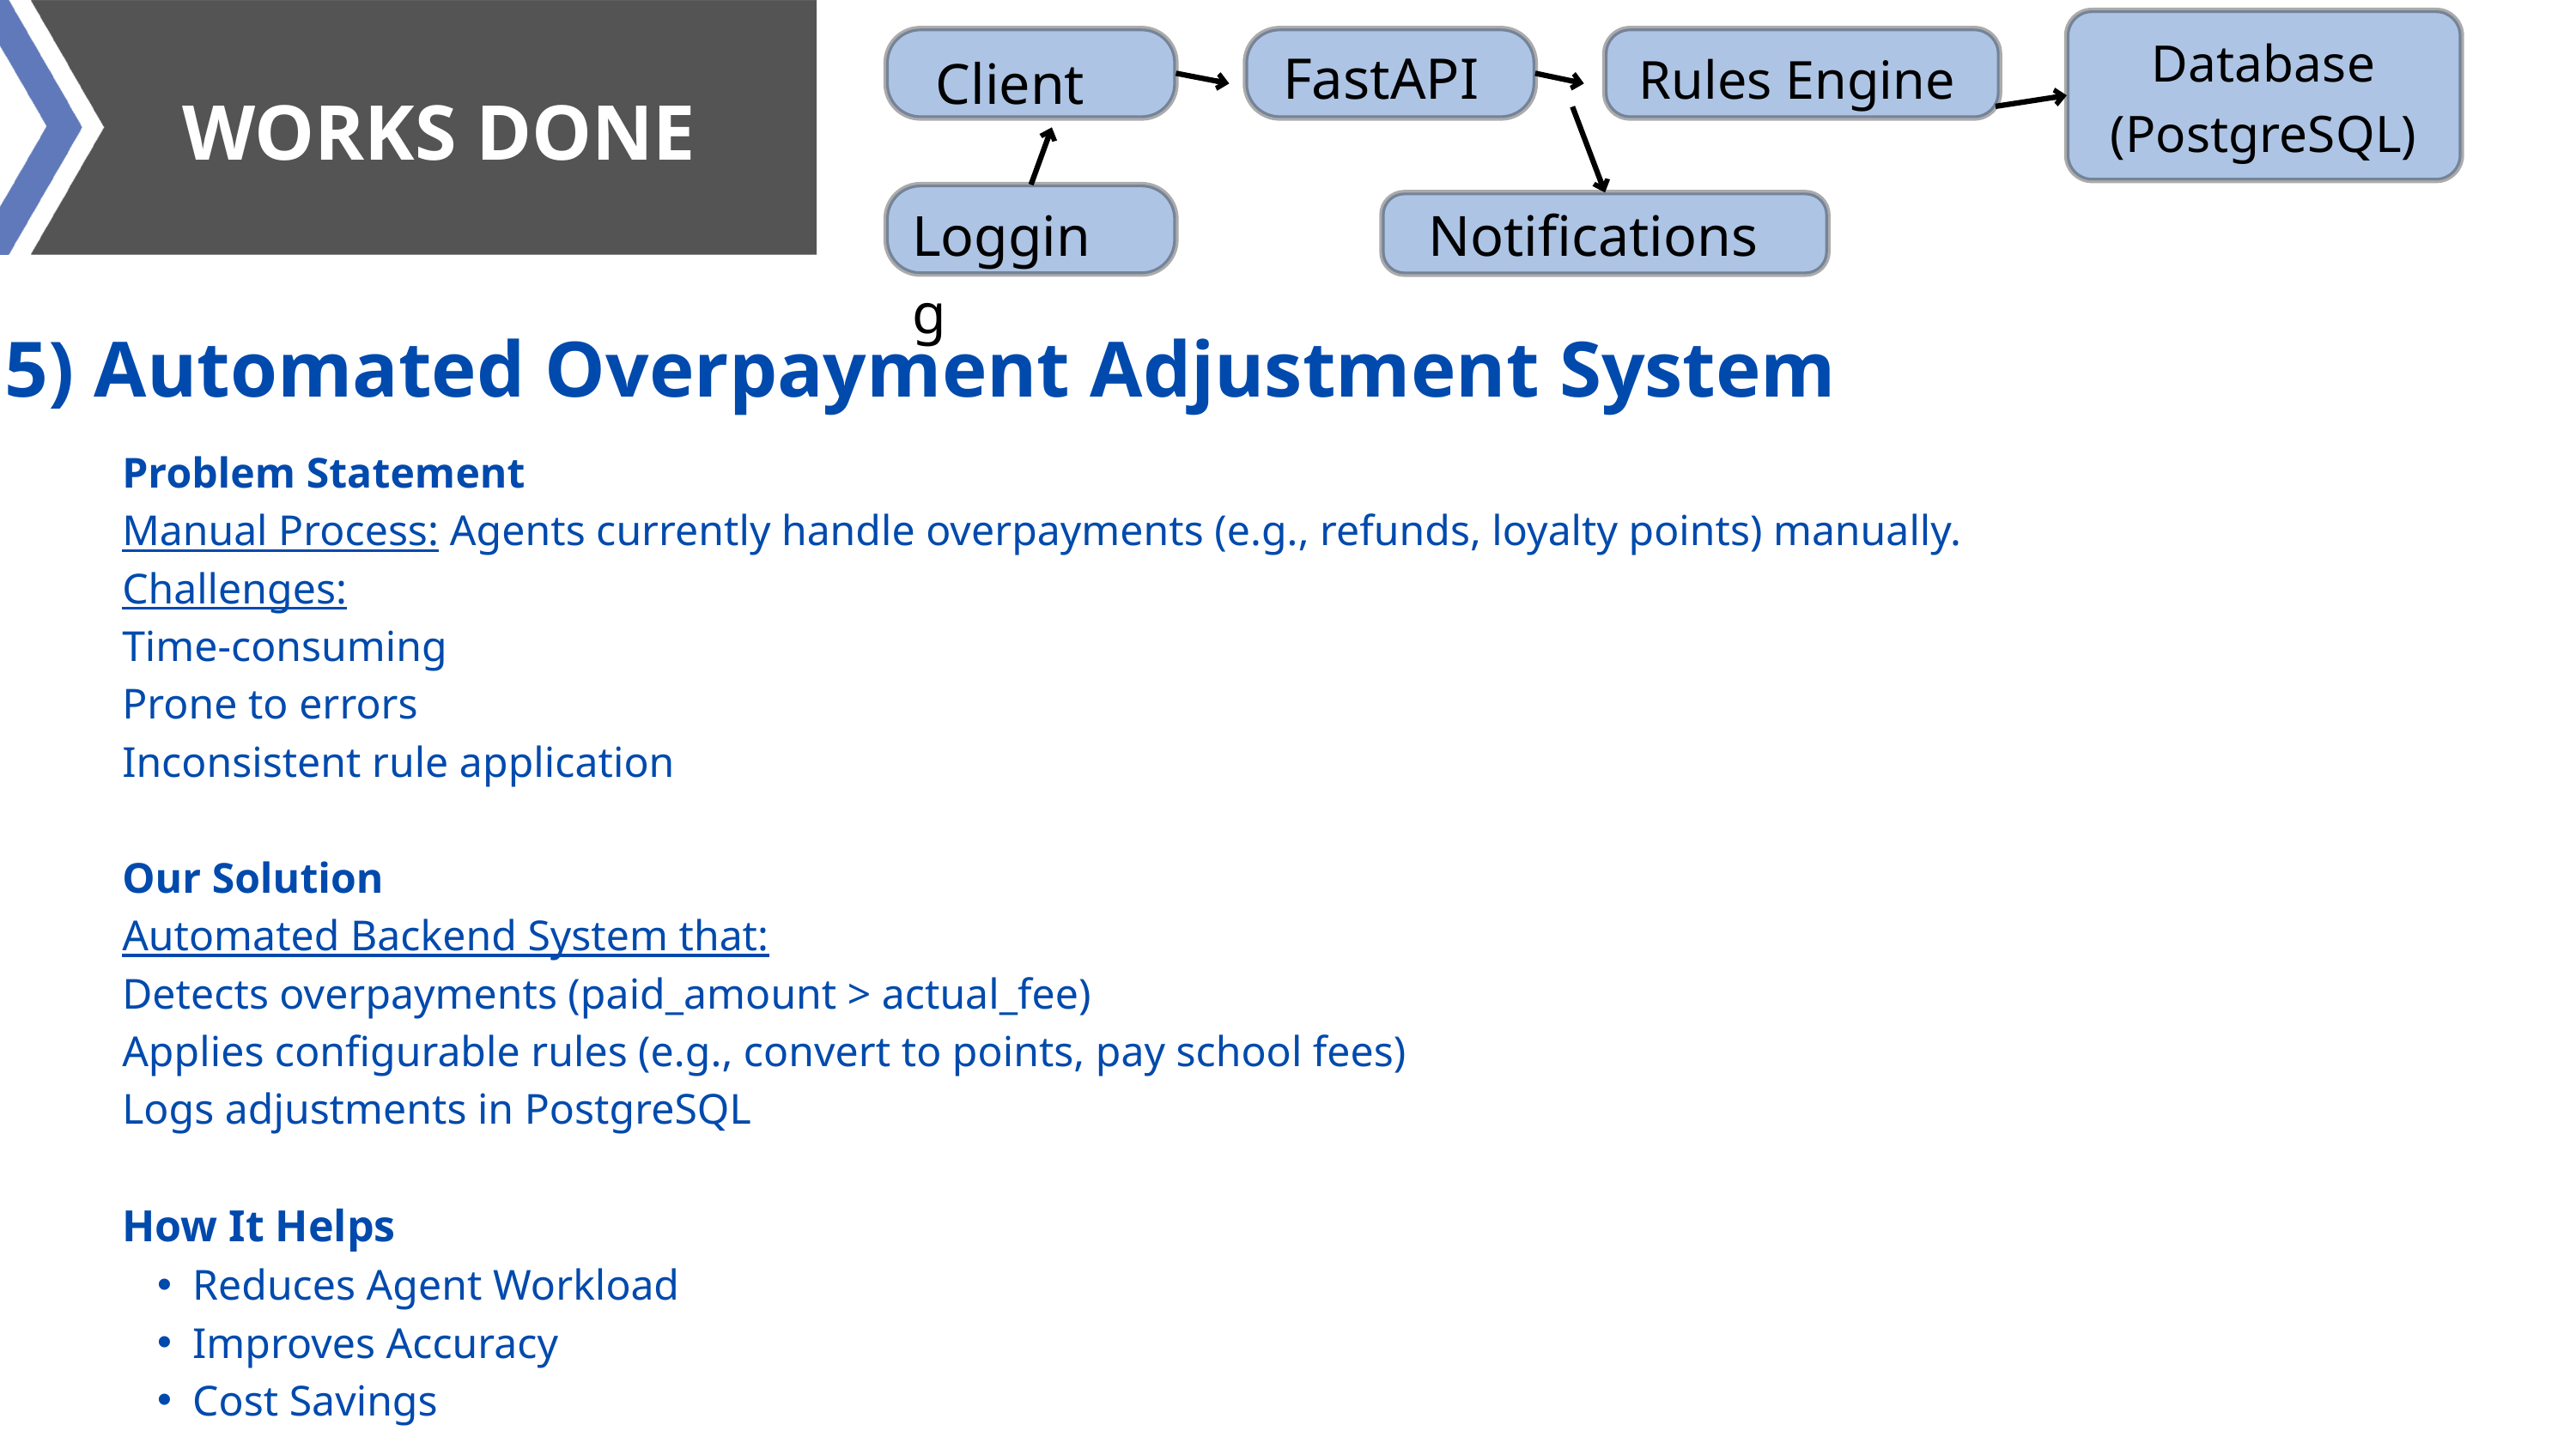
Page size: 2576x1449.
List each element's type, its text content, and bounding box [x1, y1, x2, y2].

text_box 5) Automated Overpayment Adjustment System [0, 305, 1844, 413]
text_box Problem Statement Manual Process: Agents currently handle overpayments (e.g., refunds, loyalty points) manually. Challenges: Time-consuming Prone to errors Inconsistent rule application Our Solution Automated Backend System that: Detects overpayments (paid_amount > actual_fee) Applies configurable rules (e.g., convert to points, pay school fees) Logs adjustments in PostgreSQL How It Helps Reduces Agent Workload Improves Accuracy Cost Savings [122, 438, 2102, 1449]
text_box Logging [911, 282, 1118, 345]
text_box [1245, 27, 1536, 118]
text_box [0, 0, 817, 255]
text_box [885, 184, 1176, 275]
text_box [2066, 9, 2462, 181]
text_box WORKS DONE [66, 69, 811, 176]
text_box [885, 27, 1176, 118]
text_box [1382, 192, 1828, 275]
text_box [1604, 27, 2000, 118]
text_box [1031, 127, 1055, 183]
